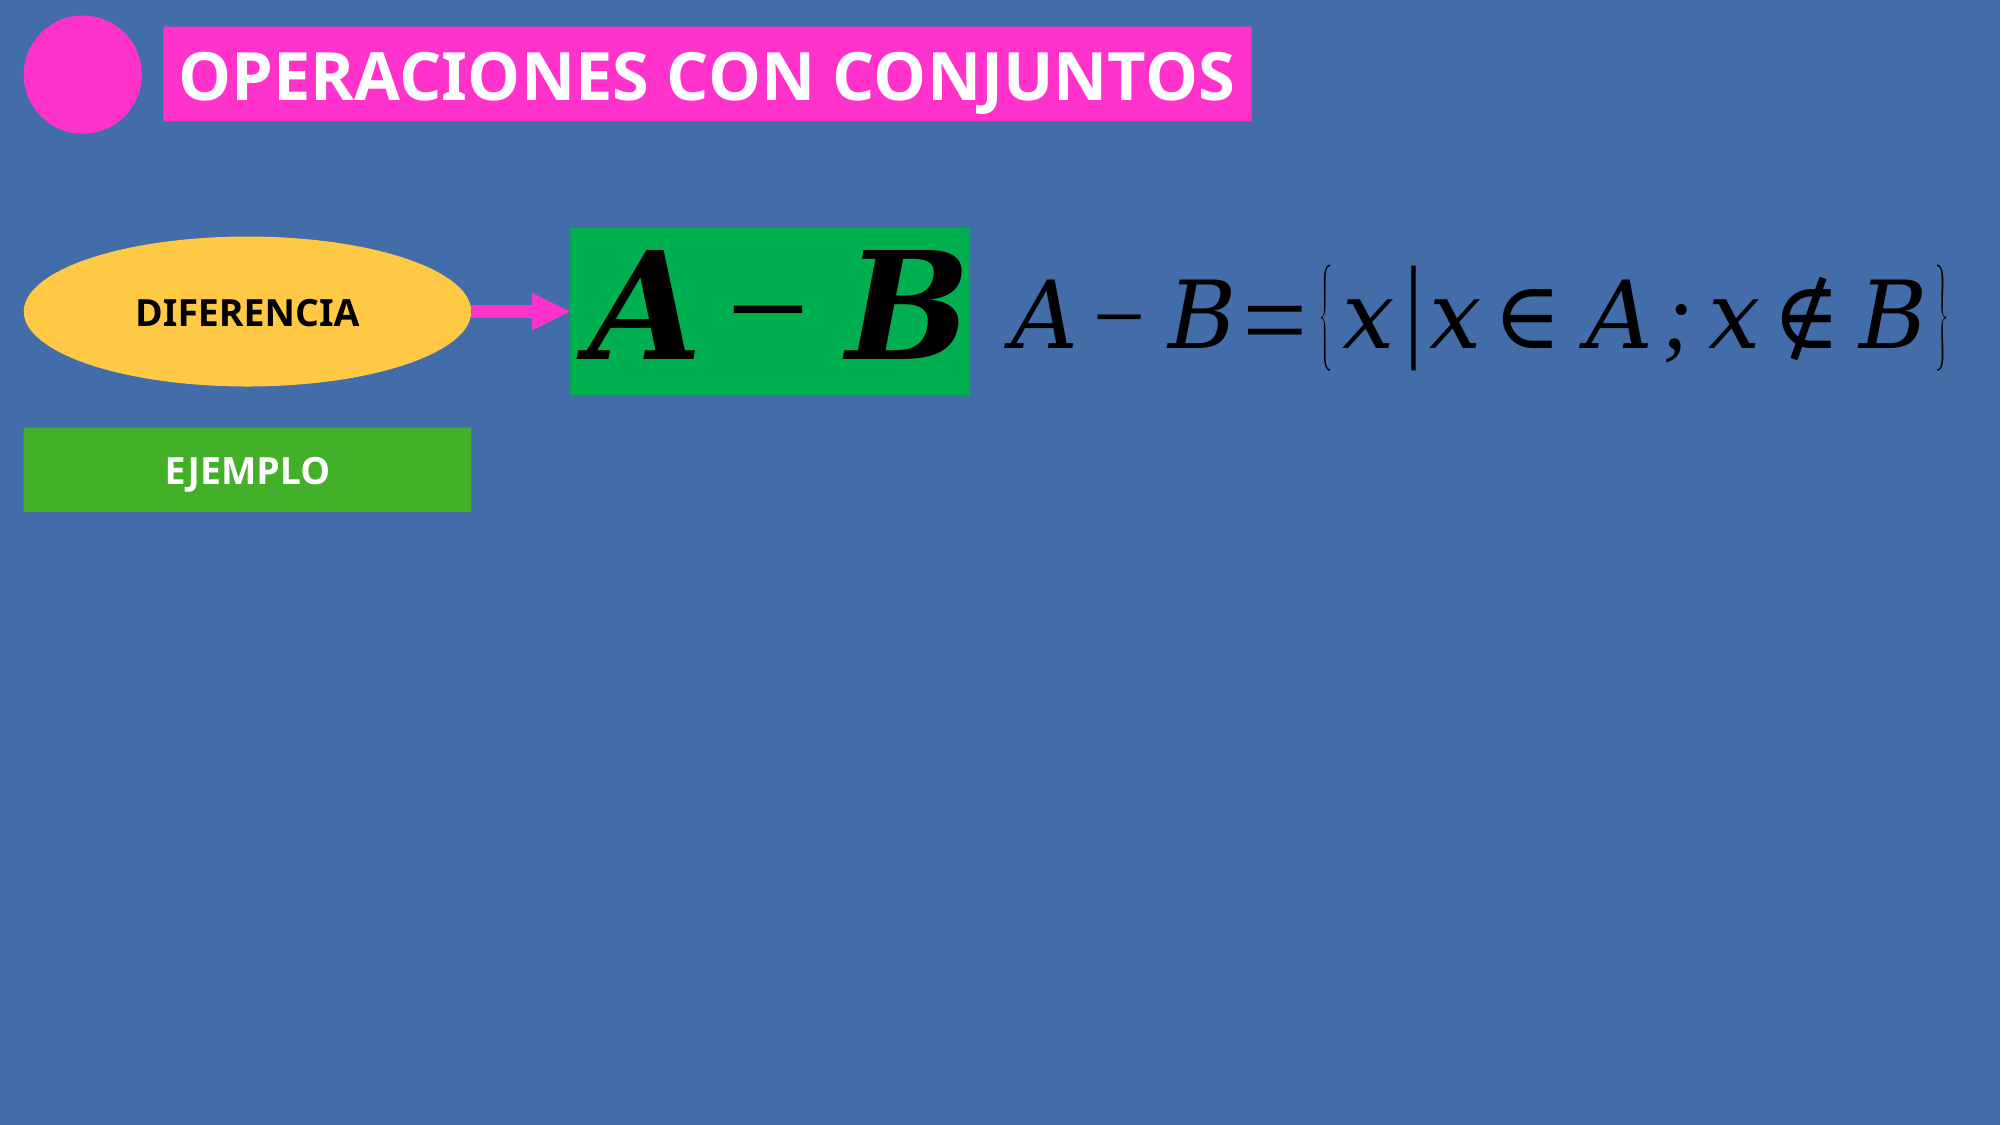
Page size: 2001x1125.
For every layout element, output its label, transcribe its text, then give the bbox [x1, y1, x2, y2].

text_box EJEMPLO [23, 427, 472, 513]
text_box [22, 14, 143, 135]
text_box OPERACIONES CON CONJUNTOS [163, 26, 1252, 122]
text_box DIFERENCIA [22, 235, 472, 388]
